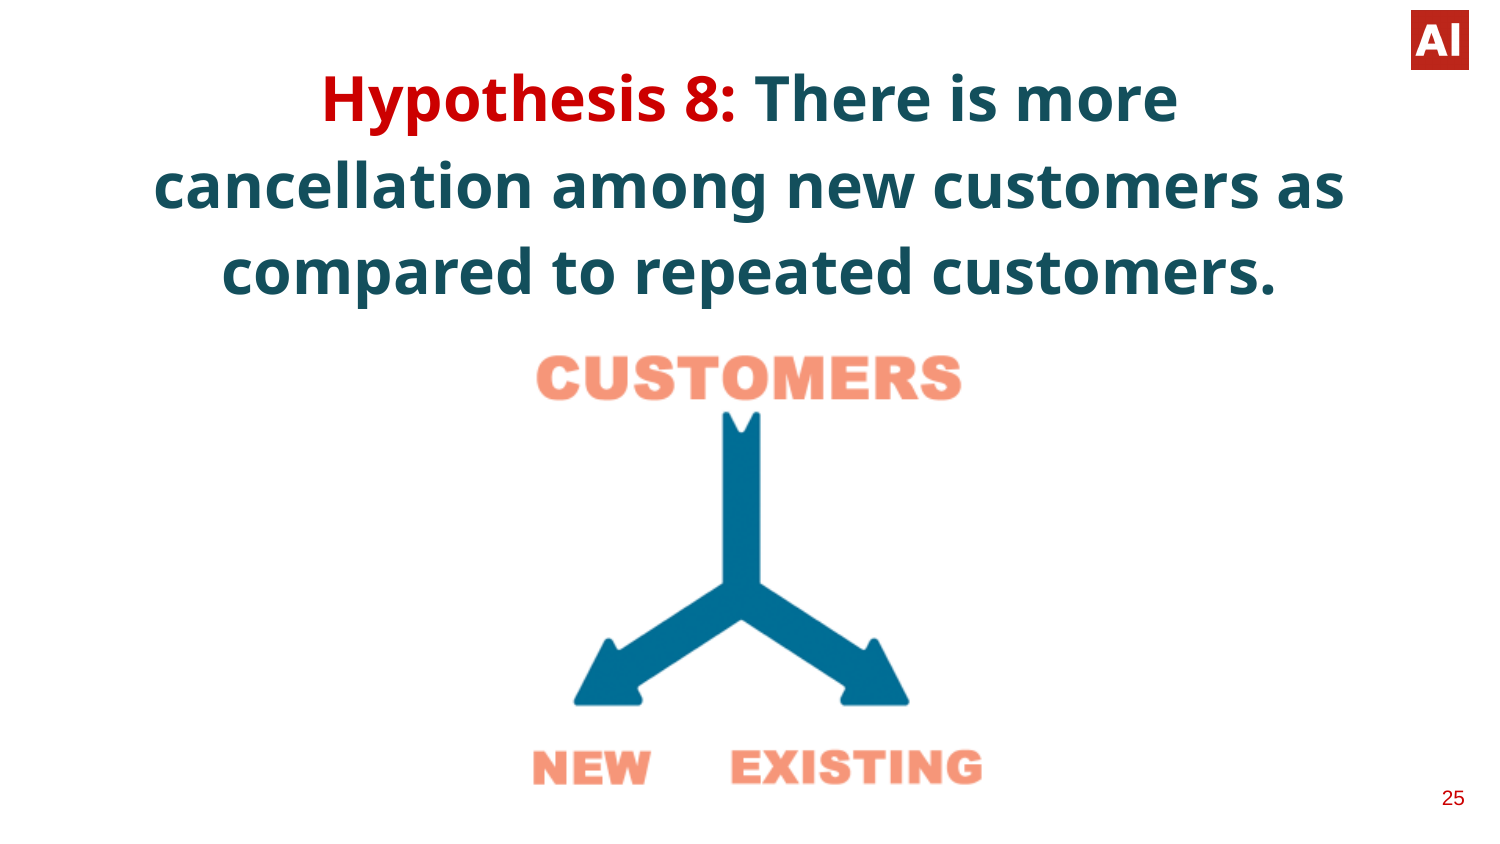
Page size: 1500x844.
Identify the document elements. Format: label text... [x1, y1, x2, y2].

picture [515, 340, 985, 810]
title Hypothesis 8: There is more cancellation among new customers as compared to repeated customers. [119, 43, 1381, 322]
slide_number ‹#› [1389, 764, 1480, 830]
picture [1411, 10, 1469, 70]
